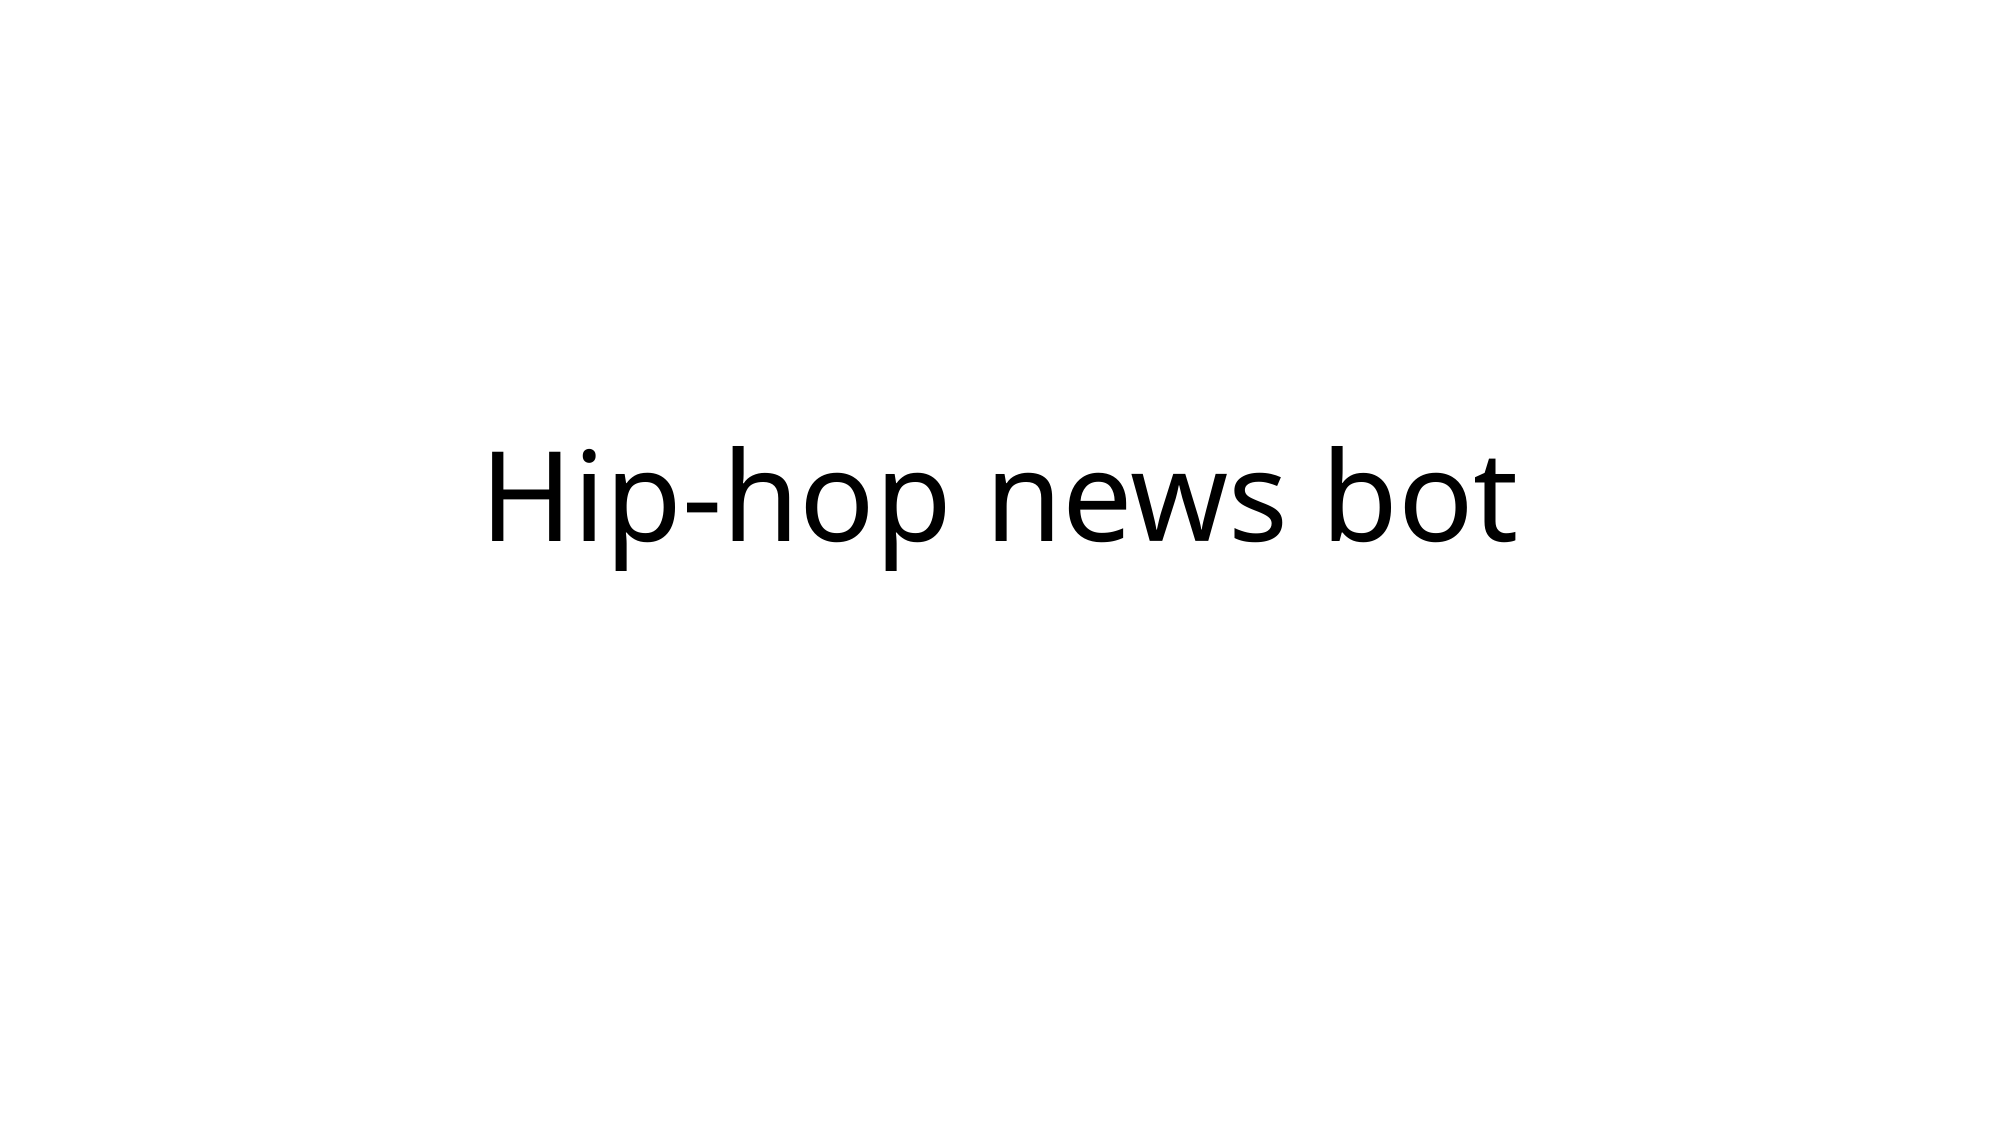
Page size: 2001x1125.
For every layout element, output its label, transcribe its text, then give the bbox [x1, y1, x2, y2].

title Hip-hop news bot [249, 184, 1750, 576]
